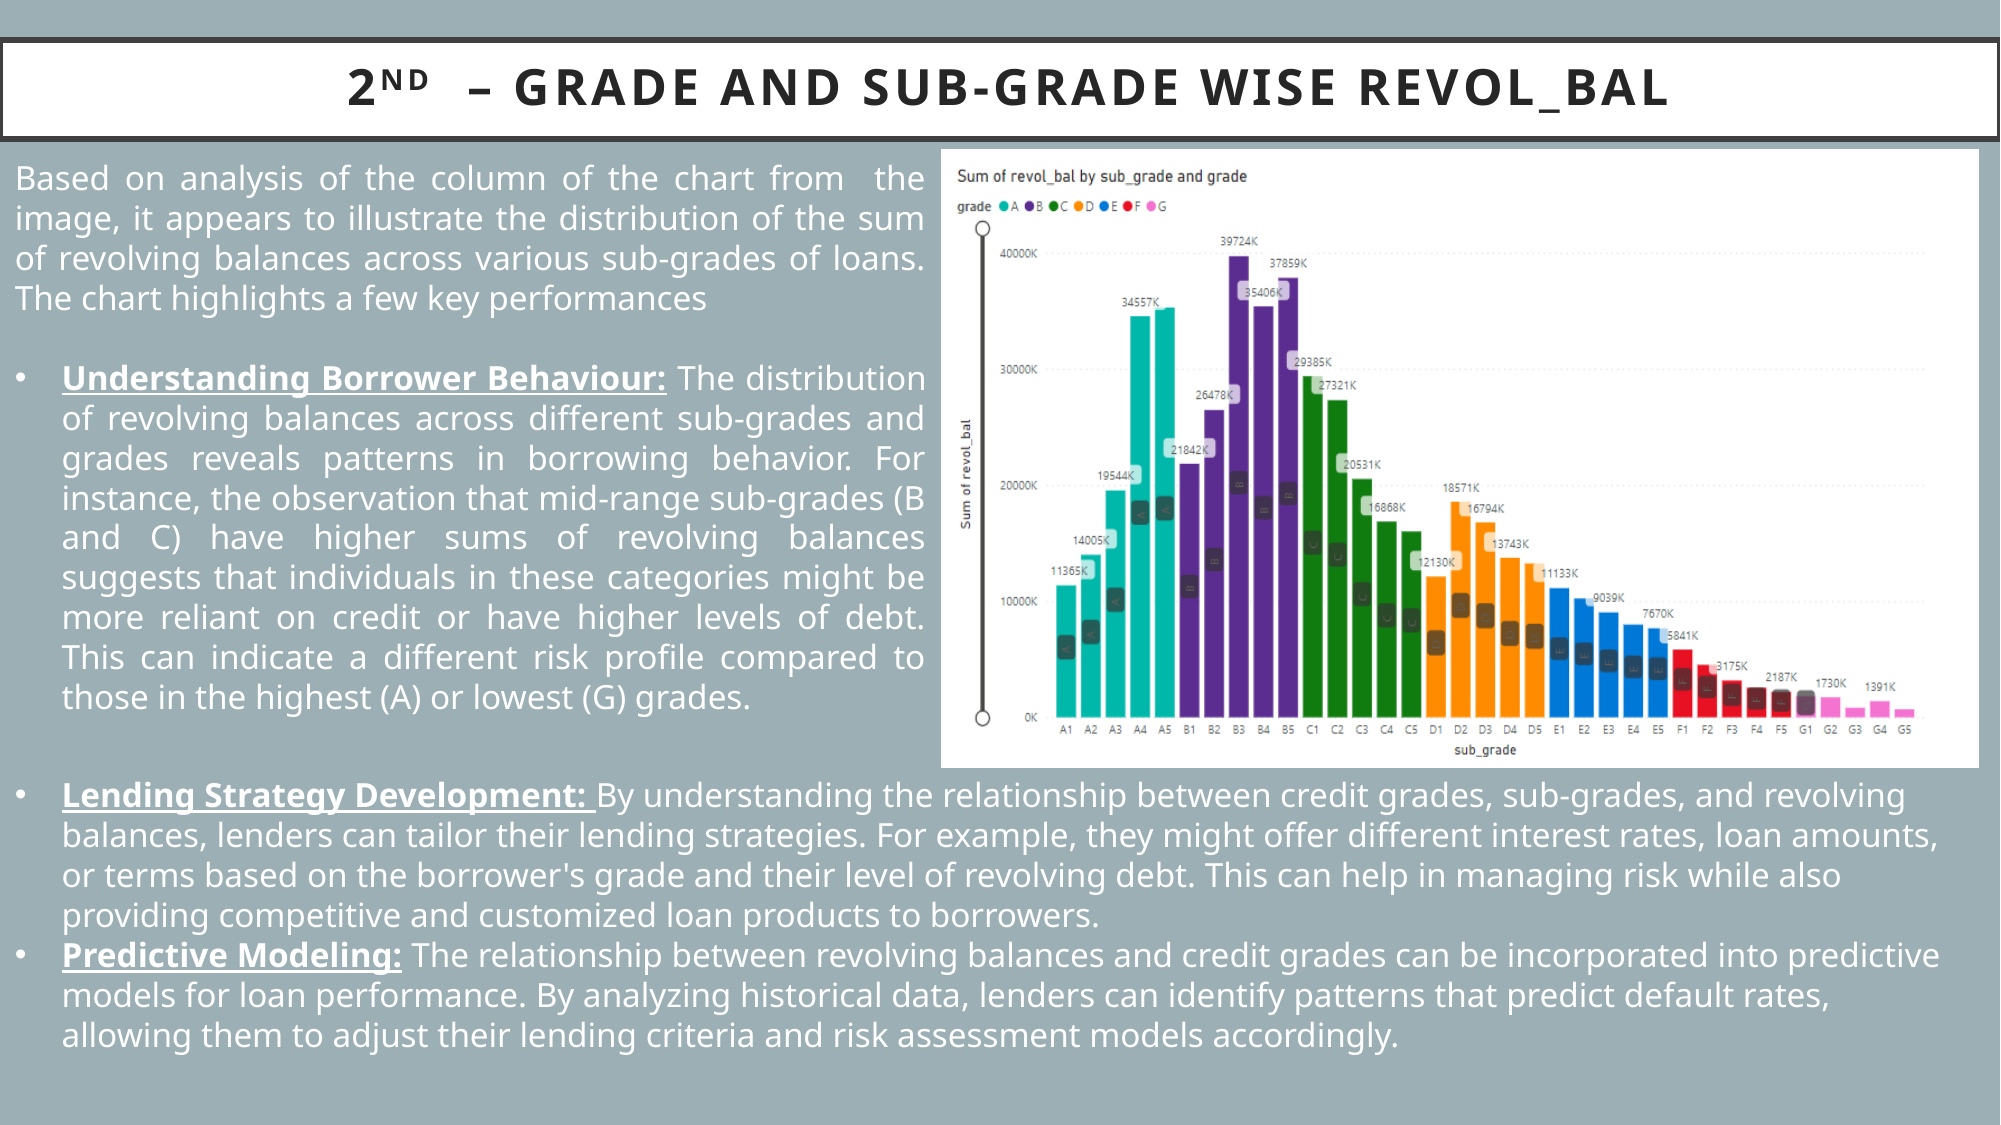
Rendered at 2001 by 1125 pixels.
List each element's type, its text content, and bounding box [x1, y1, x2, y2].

text_box Based on analysis of the column of the chart from the image, it appears to illustrate the distribution of the sum of revolving balances across various sub-grades of loans. The chart highlights a few key performances Understanding Borrower Behaviour: The distribution of revolving balances across different sub-grades and grades reveals patterns in borrowing behavior. For instance, the observation that mid-range sub-grades (B and C) have higher sums of revolving balances suggests that individuals in these categories might be more reliant on credit or have higher levels of debt. This can indicate a different risk profile compared to those in the highest (A) or lowest (G) grades. [0, 149, 941, 724]
title 2nd – GRADE AND SUB-GRADE WISE REVOL_BAL [0, 37, 2000, 142]
text_box Lending Strategy Development: By understanding the relationship between credit grades, sub-grades, and revolving balances, lenders can tailor their lending strategies. For example, they might offer different interest rates, loan amounts, or terms based on the borrower's grade and their level of revolving debt. This can help in managing risk while also providing competitive and customized loan products to borrowers. Predictive Modeling: The relationship between revolving balances and credit grades can be incorporated into predictive models for loan performance. By analyzing historical data, lenders can identify patterns that predict default rates, allowing them to adjust their lending criteria and risk assessment models accordingly. [0, 767, 1979, 1062]
picture [941, 149, 1979, 768]
